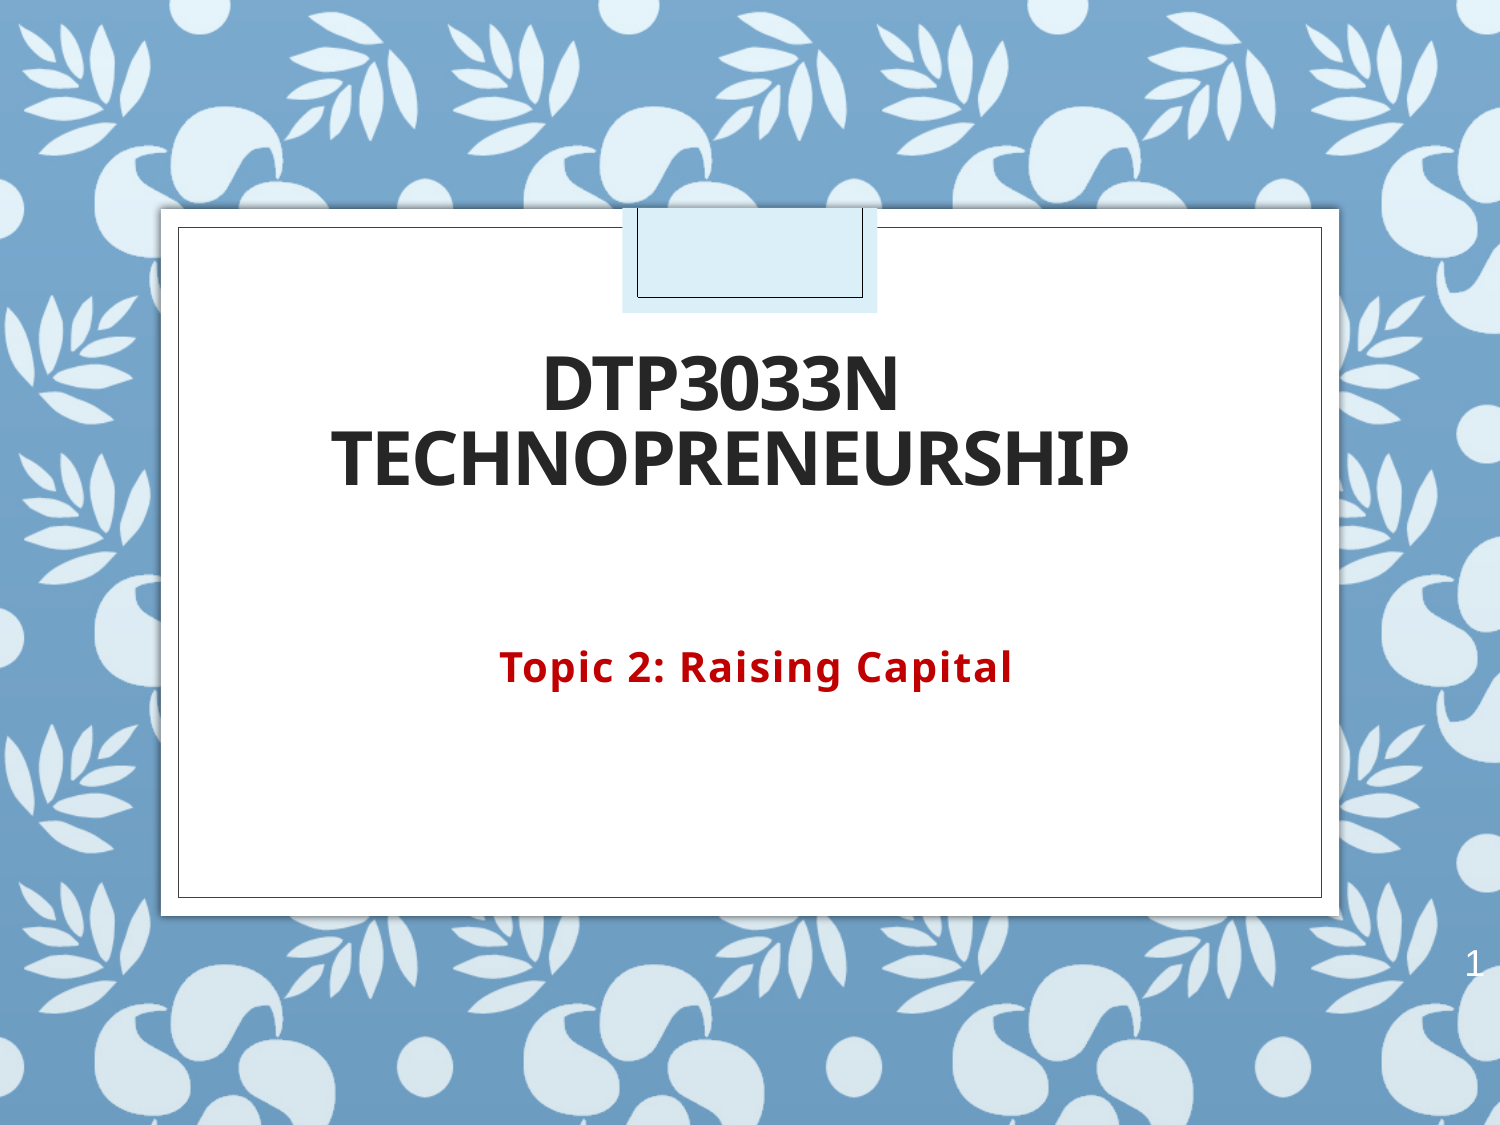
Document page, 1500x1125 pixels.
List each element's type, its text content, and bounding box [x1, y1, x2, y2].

slide_number 1 [1409, 926, 1500, 992]
title DTP3033n Technopreneurship [111, 212, 1350, 638]
subtitle Topic 2: Raising Capital [287, 632, 1225, 808]
